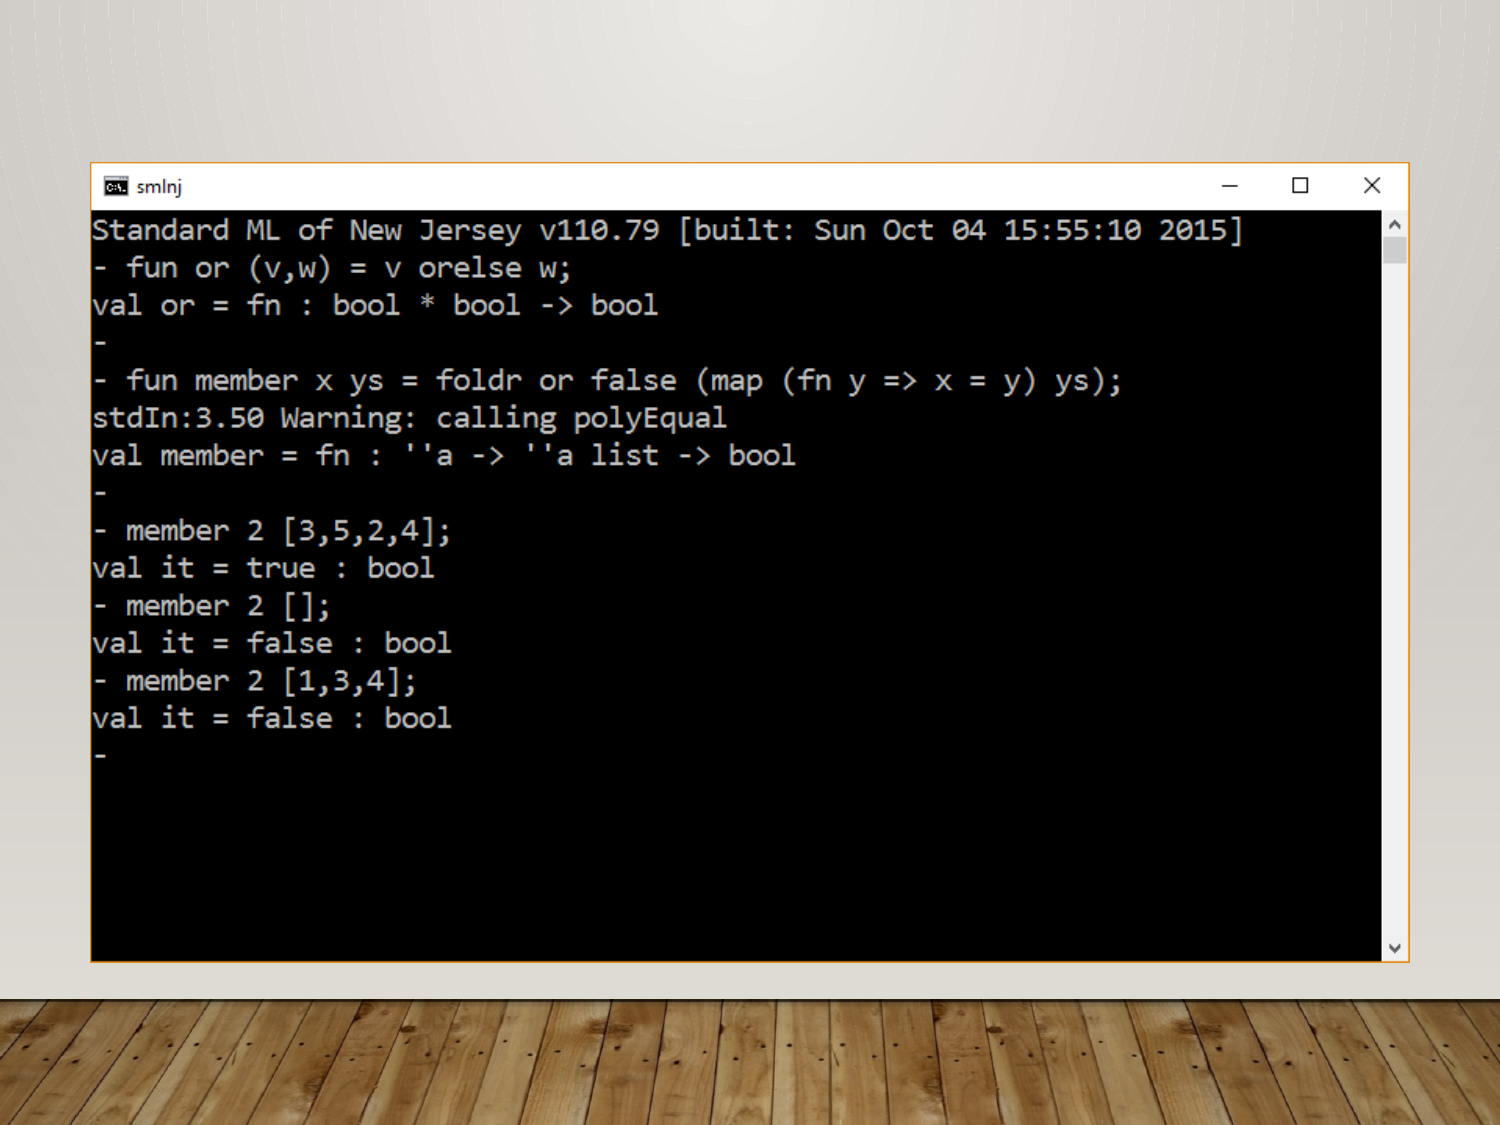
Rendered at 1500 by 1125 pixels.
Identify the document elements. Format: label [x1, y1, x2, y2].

picture [90, 162, 1410, 963]
picture [0, 999, 1500, 1125]
